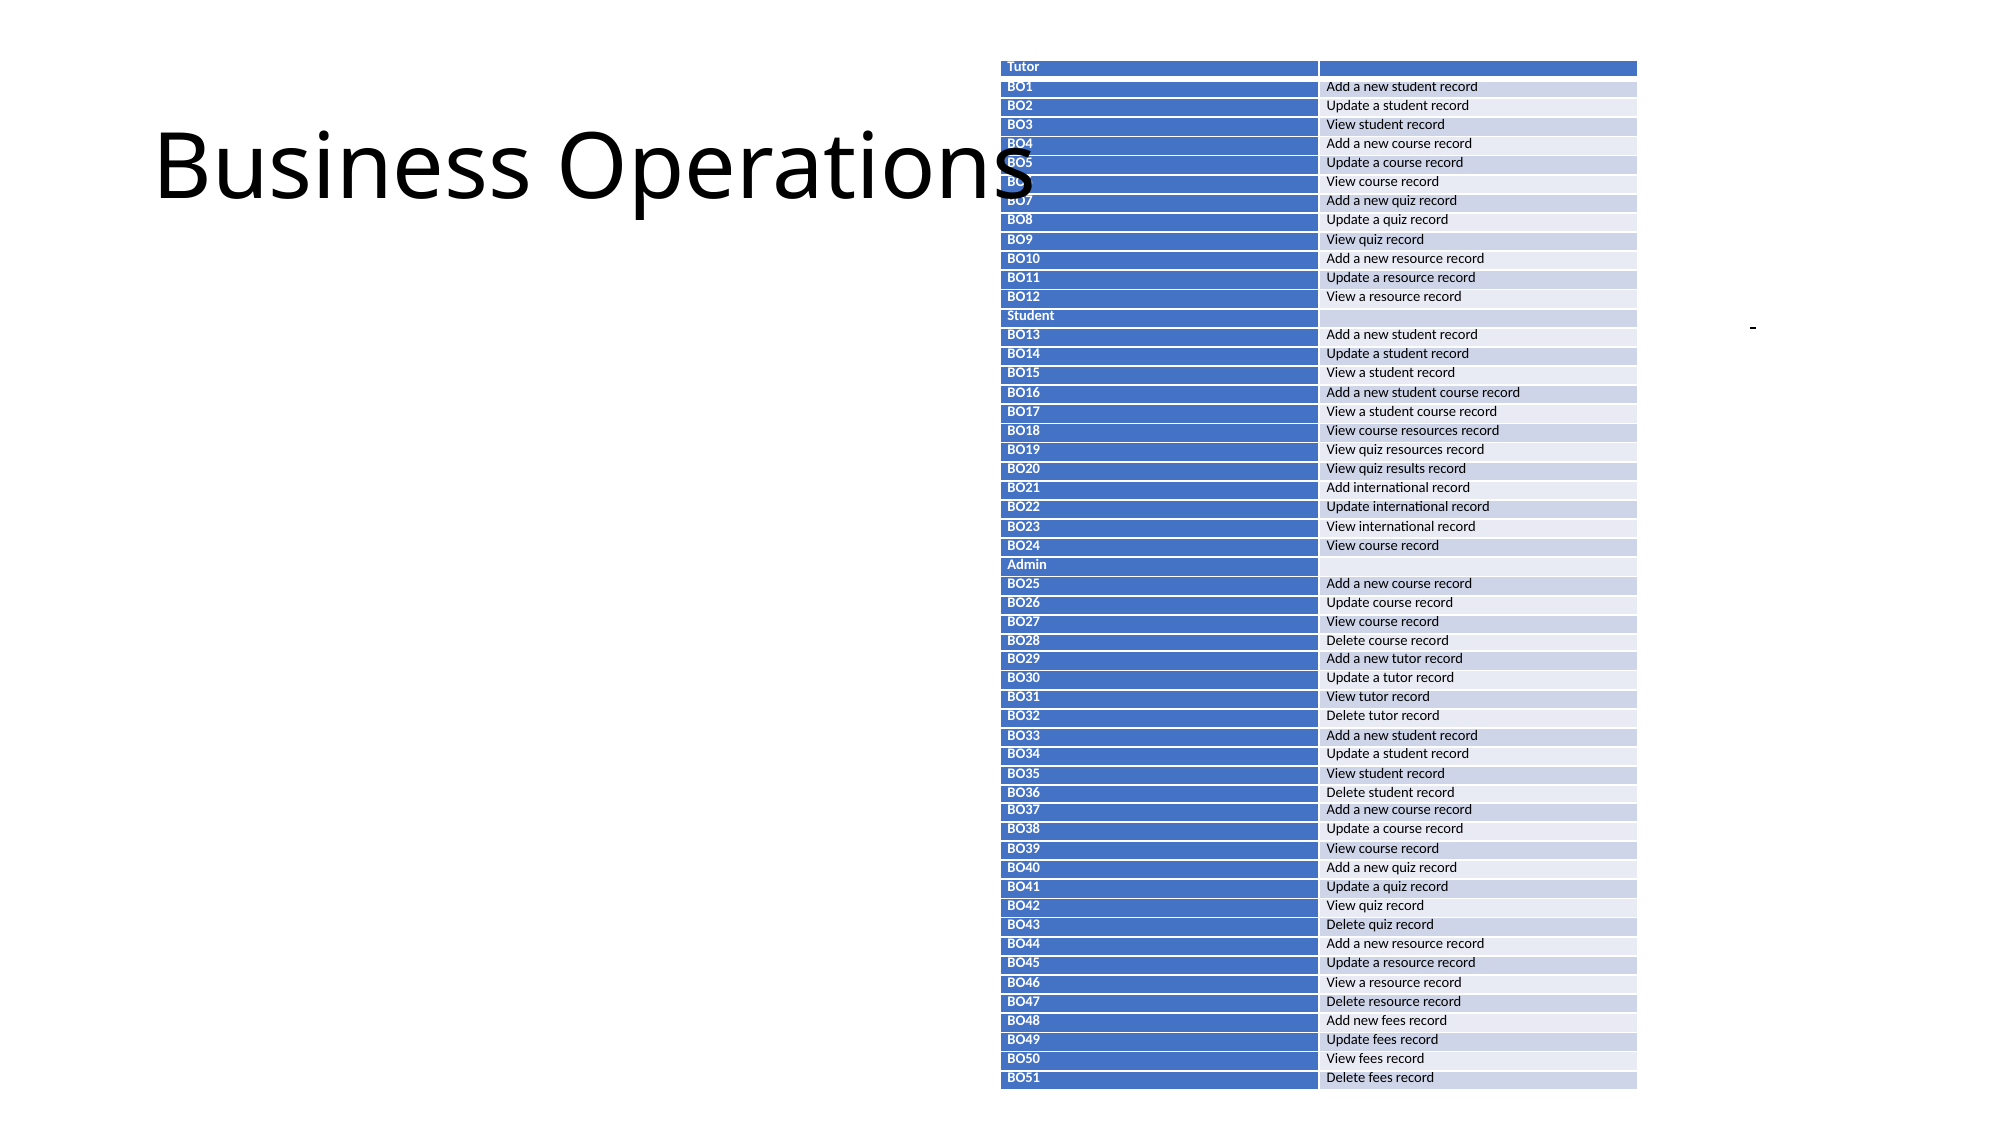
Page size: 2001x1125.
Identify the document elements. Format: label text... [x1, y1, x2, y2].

text_box [1735, 293, 1772, 339]
table_cell BO24 [1001, 539, 1318, 556]
table_cell Update course record [1320, 597, 1637, 614]
table_cell BO34 [1001, 748, 1318, 765]
table_cell BO51 [1001, 1072, 1318, 1089]
table_cell Update a quiz record [1320, 880, 1637, 898]
table_cell Delete course record [1320, 635, 1637, 650]
table_cell BO50 [1001, 1052, 1318, 1070]
table_cell Student [1001, 310, 1318, 327]
table_cell View quiz record [1320, 899, 1637, 917]
table_cell Update a student record [1320, 748, 1637, 765]
table_cell View course record [1320, 616, 1637, 633]
table_cell Update a student record [1320, 348, 1637, 365]
table_cell View course record [1320, 842, 1637, 859]
table_cell BO29 [1001, 652, 1318, 670]
table_cell BO40 [1001, 861, 1318, 878]
table_cell View a student record [1320, 367, 1637, 384]
table_cell Add a new quiz record [1320, 861, 1637, 878]
table_cell Add new fees record [1320, 1014, 1637, 1032]
table_cell BO39 [1001, 842, 1318, 859]
table_cell BO17 [1001, 405, 1318, 423]
table_cell View fees record [1320, 1052, 1637, 1070]
table_cell BO49 [1001, 1033, 1318, 1051]
table_cell View course record [1320, 539, 1637, 556]
table_cell Add a new student record [1320, 729, 1637, 746]
table_cell BO43 [1001, 918, 1318, 936]
table_cell BO22 [1001, 501, 1318, 518]
table_cell Add a new student record [1320, 329, 1637, 346]
table_cell Update international record [1320, 501, 1637, 518]
table_cell Add a new course record [1320, 804, 1637, 821]
table_cell BO35 [1001, 767, 1318, 784]
table_cell Delete student record [1320, 786, 1637, 802]
table_cell BO18 [1001, 424, 1318, 442]
table_cell BO14 [1001, 348, 1318, 365]
table_cell BO32 [1001, 710, 1318, 727]
table_cell BO37 [1001, 804, 1318, 821]
table_cell [1320, 558, 1637, 576]
table_cell View quiz resources record [1320, 443, 1637, 461]
table_cell Update a resource record [1320, 278, 1637, 289]
table_cell Admin [1001, 558, 1318, 576]
table_cell Add a new course record [1320, 577, 1637, 595]
table_cell Delete resource record [1320, 995, 1637, 1012]
table_cell Delete fees record [1320, 1072, 1637, 1089]
table_cell BO23 [1001, 520, 1318, 537]
table_cell BO11 [1001, 278, 1318, 289]
table_cell View international record [1320, 520, 1637, 537]
table_cell BO13 [1001, 329, 1318, 346]
table_cell BO25 [1001, 577, 1318, 595]
table_cell View tutor record [1320, 691, 1637, 708]
table_cell BO28 [1001, 635, 1318, 650]
table_cell BO47 [1001, 995, 1318, 1012]
table_cell BO45 [1001, 957, 1318, 974]
table_cell Add international record [1320, 482, 1637, 499]
table_cell BO44 [1001, 938, 1318, 955]
table_cell BO21 [1001, 482, 1318, 499]
table_cell BO20 [1001, 463, 1318, 480]
table_cell BO30 [1001, 671, 1318, 689]
table_cell View quiz results record [1320, 463, 1637, 480]
table_cell View a student course record [1320, 405, 1637, 423]
table_cell Update fees record [1320, 1033, 1637, 1051]
table_cell Delete tutor record [1320, 710, 1637, 727]
table_cell View course resources record [1320, 424, 1637, 442]
table_cell Add a new student course record [1320, 386, 1637, 403]
table_cell Update a course record [1320, 823, 1637, 840]
table_cell BO27 [1001, 616, 1318, 633]
table_cell Update a resource record [1320, 957, 1637, 974]
table_cell BO19 [1001, 443, 1318, 461]
table_cell BO42 [1001, 899, 1318, 917]
table_cell Delete quiz record [1320, 918, 1637, 936]
table_cell BO33 [1001, 729, 1318, 746]
table_cell BO16 [1001, 386, 1318, 403]
table_cell [1320, 310, 1637, 327]
table_cell BO12 [1001, 290, 1318, 308]
table_cell BO36 [1001, 786, 1318, 802]
table_cell View a resource record [1320, 976, 1637, 993]
title Business Operations [137, 59, 1863, 278]
table_cell BO48 [1001, 1014, 1318, 1032]
table_cell BO46 [1001, 976, 1318, 993]
table_cell Add a new tutor record [1320, 652, 1637, 670]
table_cell Update a tutor record [1320, 671, 1637, 689]
table_cell View a resource record [1320, 290, 1637, 308]
table_cell BO31 [1001, 691, 1318, 708]
table_cell BO38 [1001, 823, 1318, 840]
table_cell BO26 [1001, 597, 1318, 614]
table_cell BO41 [1001, 880, 1318, 898]
table_cell Add a new resource record [1320, 938, 1637, 955]
table_cell View student record [1320, 767, 1637, 784]
table_cell BO15 [1001, 367, 1318, 384]
